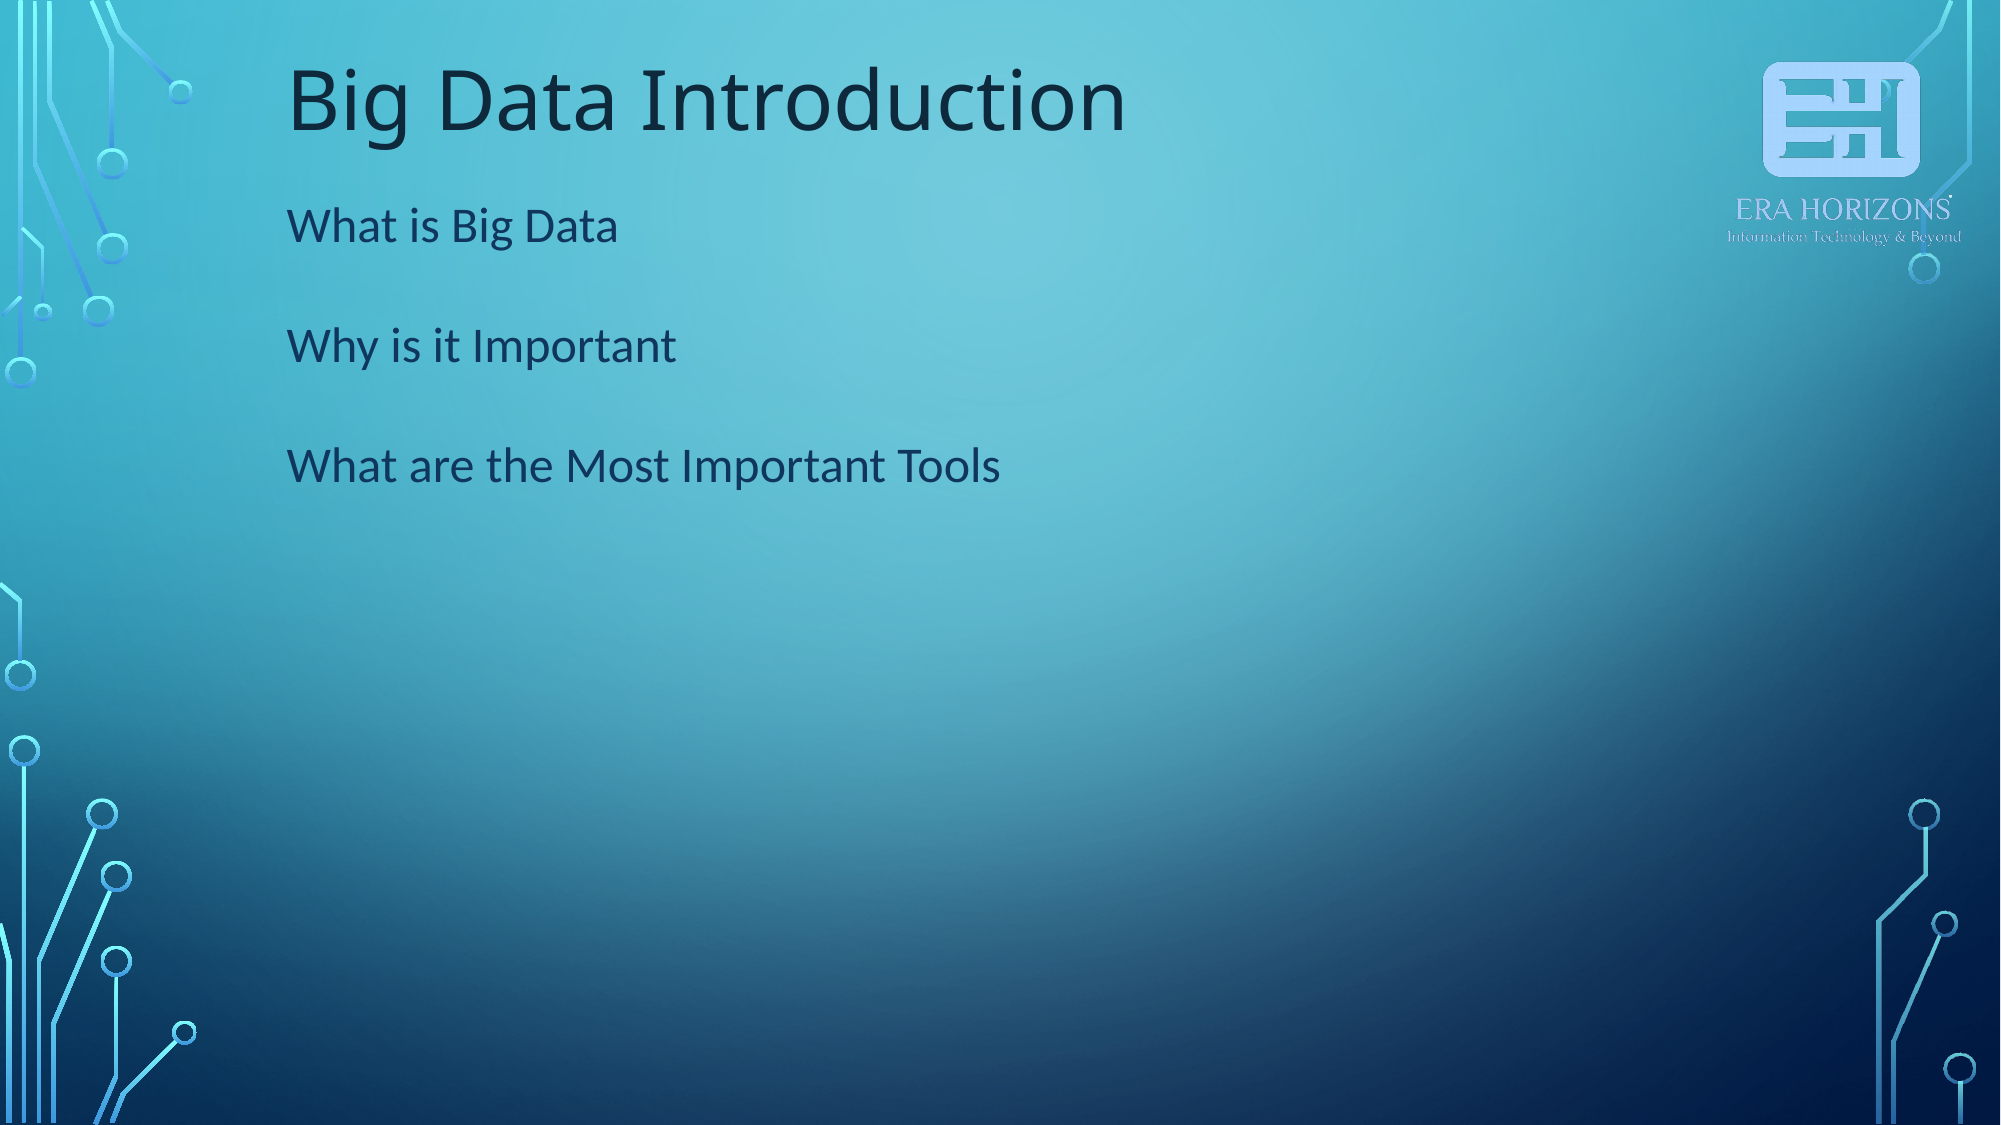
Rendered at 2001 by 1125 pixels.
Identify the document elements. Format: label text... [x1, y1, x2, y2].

picture [1676, 1, 1997, 302]
text_box Big Data Introduction [271, 56, 1620, 162]
text_box What is Big Data Why is it Important What are the Most Important Tools [271, 162, 1627, 508]
